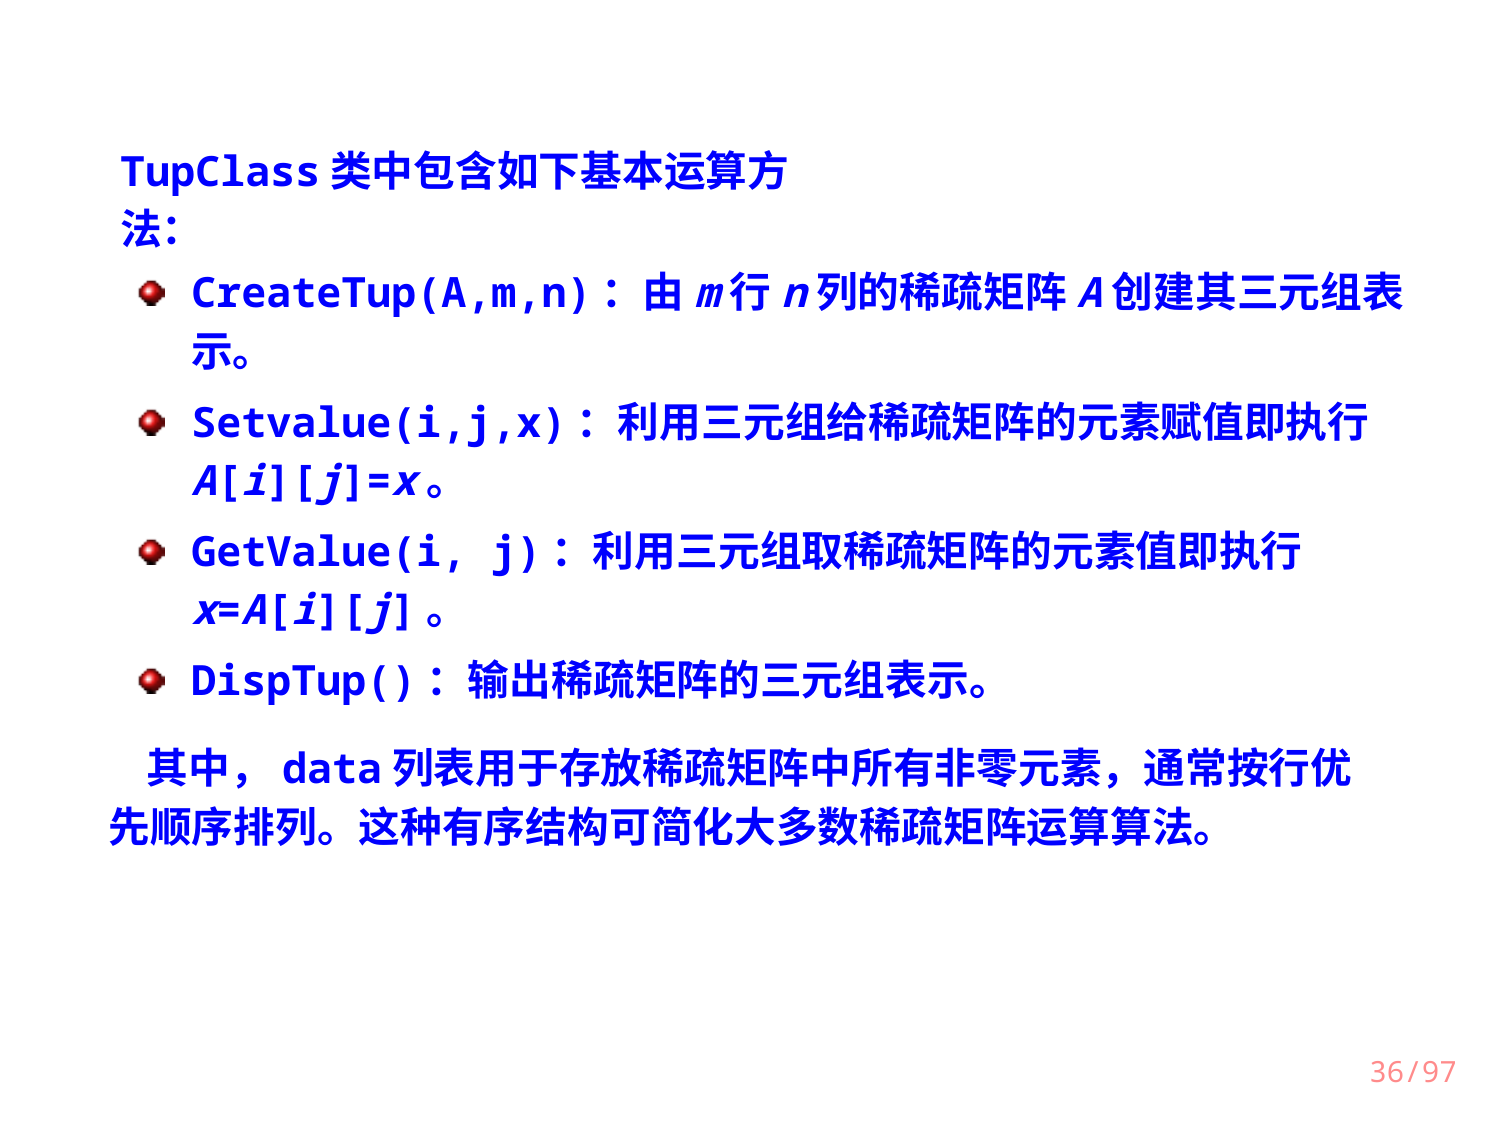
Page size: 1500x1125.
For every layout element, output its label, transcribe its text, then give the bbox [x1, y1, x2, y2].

text_box TupClass类中包含如下基本运算方法： [105, 128, 844, 261]
slide_number 36/97 [1324, 1042, 1472, 1103]
picture [134, 664, 165, 694]
text_box CreateTup(A,m,n)：由m行n列的稀疏矩阵A创建其三元组表示。 Setvalue(i,j,x)：利用三元组给稀疏矩阵的元素赋值即执行A[i][j]=x。 GetValue(i, j)：利用三元组取稀疏矩阵的元素值即执行x=A[i][j]。 DispTup()：输出稀疏矩阵的三元组表示。 [103, 232, 1432, 730]
picture [134, 535, 165, 565]
text_box 其中，data列表用于存放稀疏矩阵中所有非零元素，通常按行优先顺序排列。这种有序结构可简化大多数稀疏矩阵运算算法。 [93, 726, 1371, 858]
picture [134, 276, 165, 306]
picture [134, 405, 165, 436]
